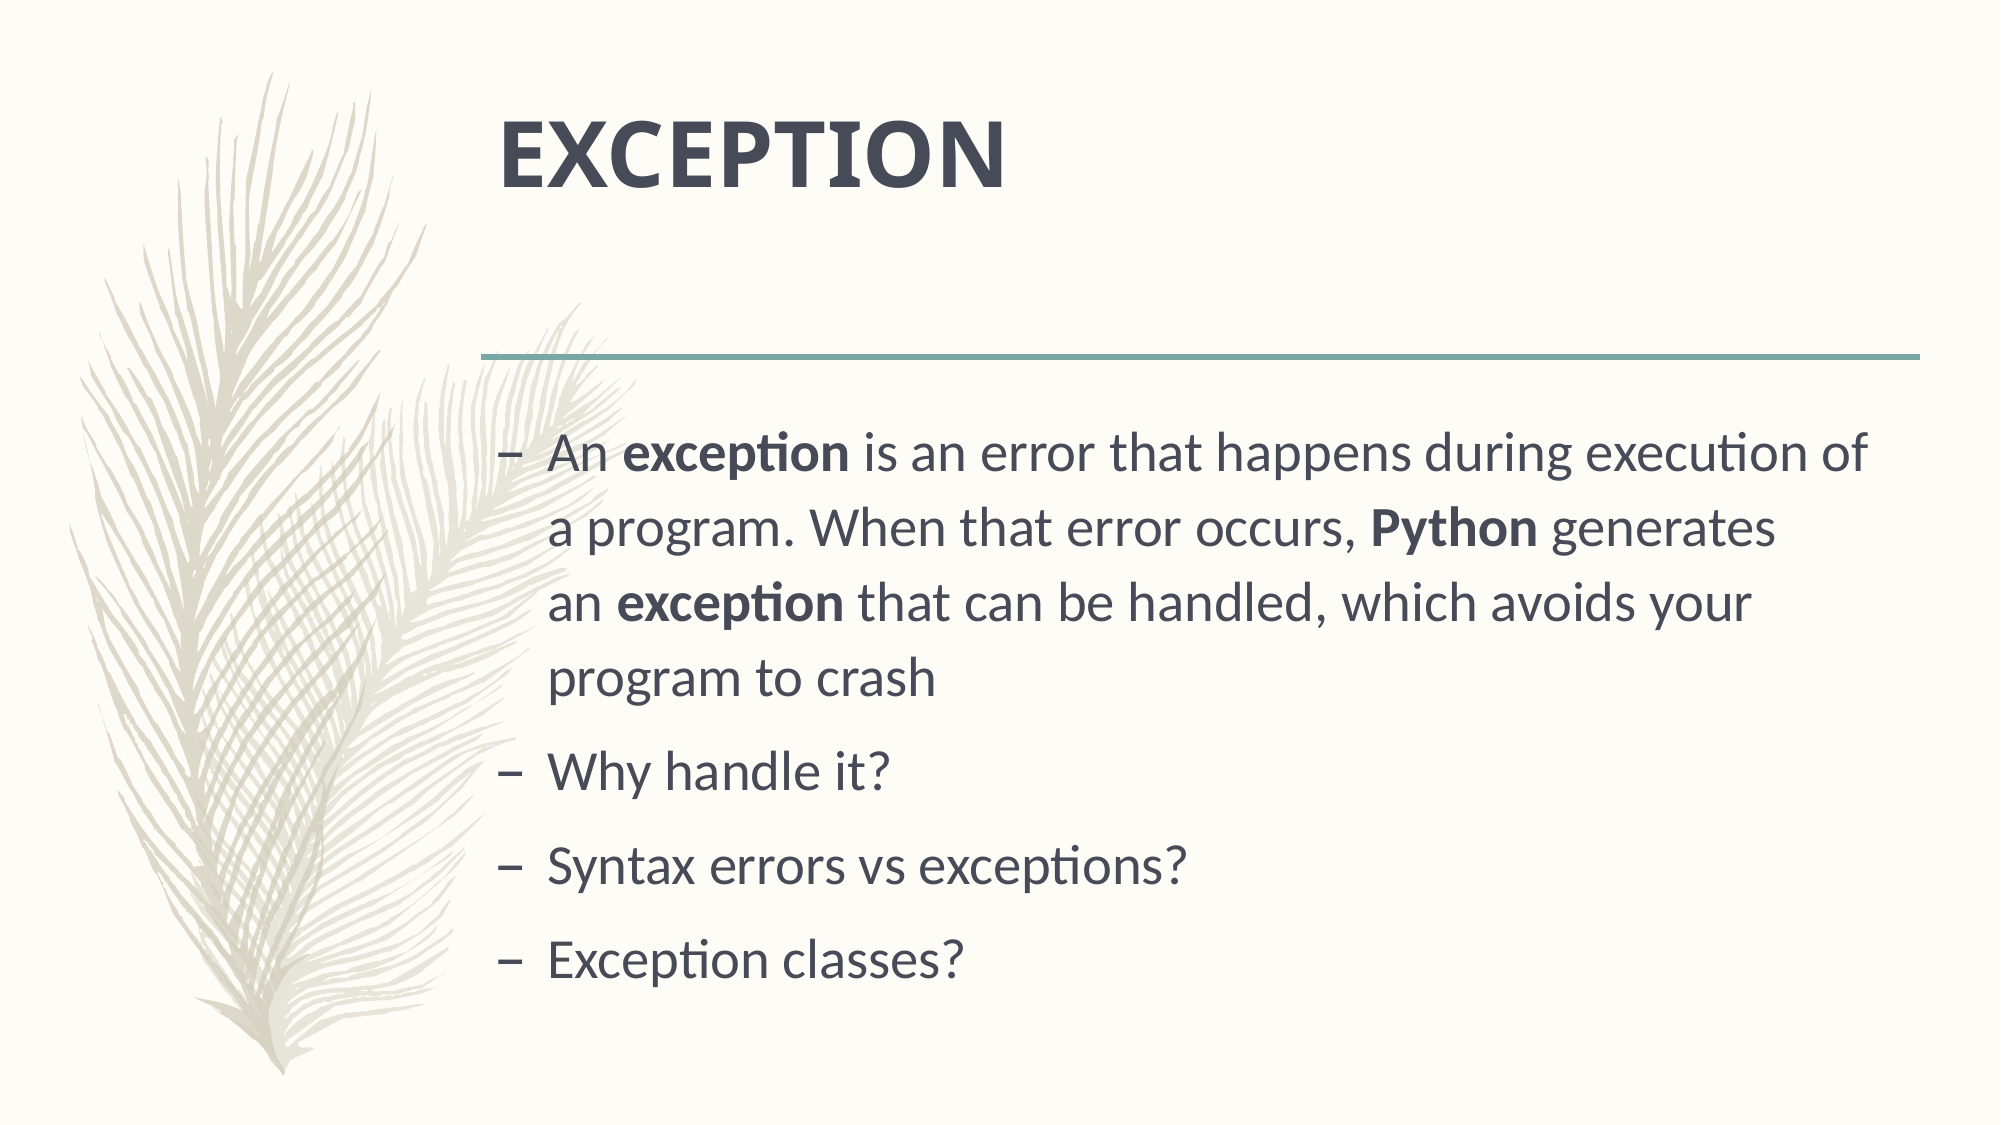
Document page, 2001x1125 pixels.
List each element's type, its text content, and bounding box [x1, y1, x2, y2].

list An exception is an error that happens during execution of a program. When that error occurs, Python generates an exception that can be handled, which avoids your program to crash Why handle it? Syntax errors vs exceptions? Exception classes? [481, 399, 1920, 999]
title EXCEPTION [481, 93, 1920, 350]
